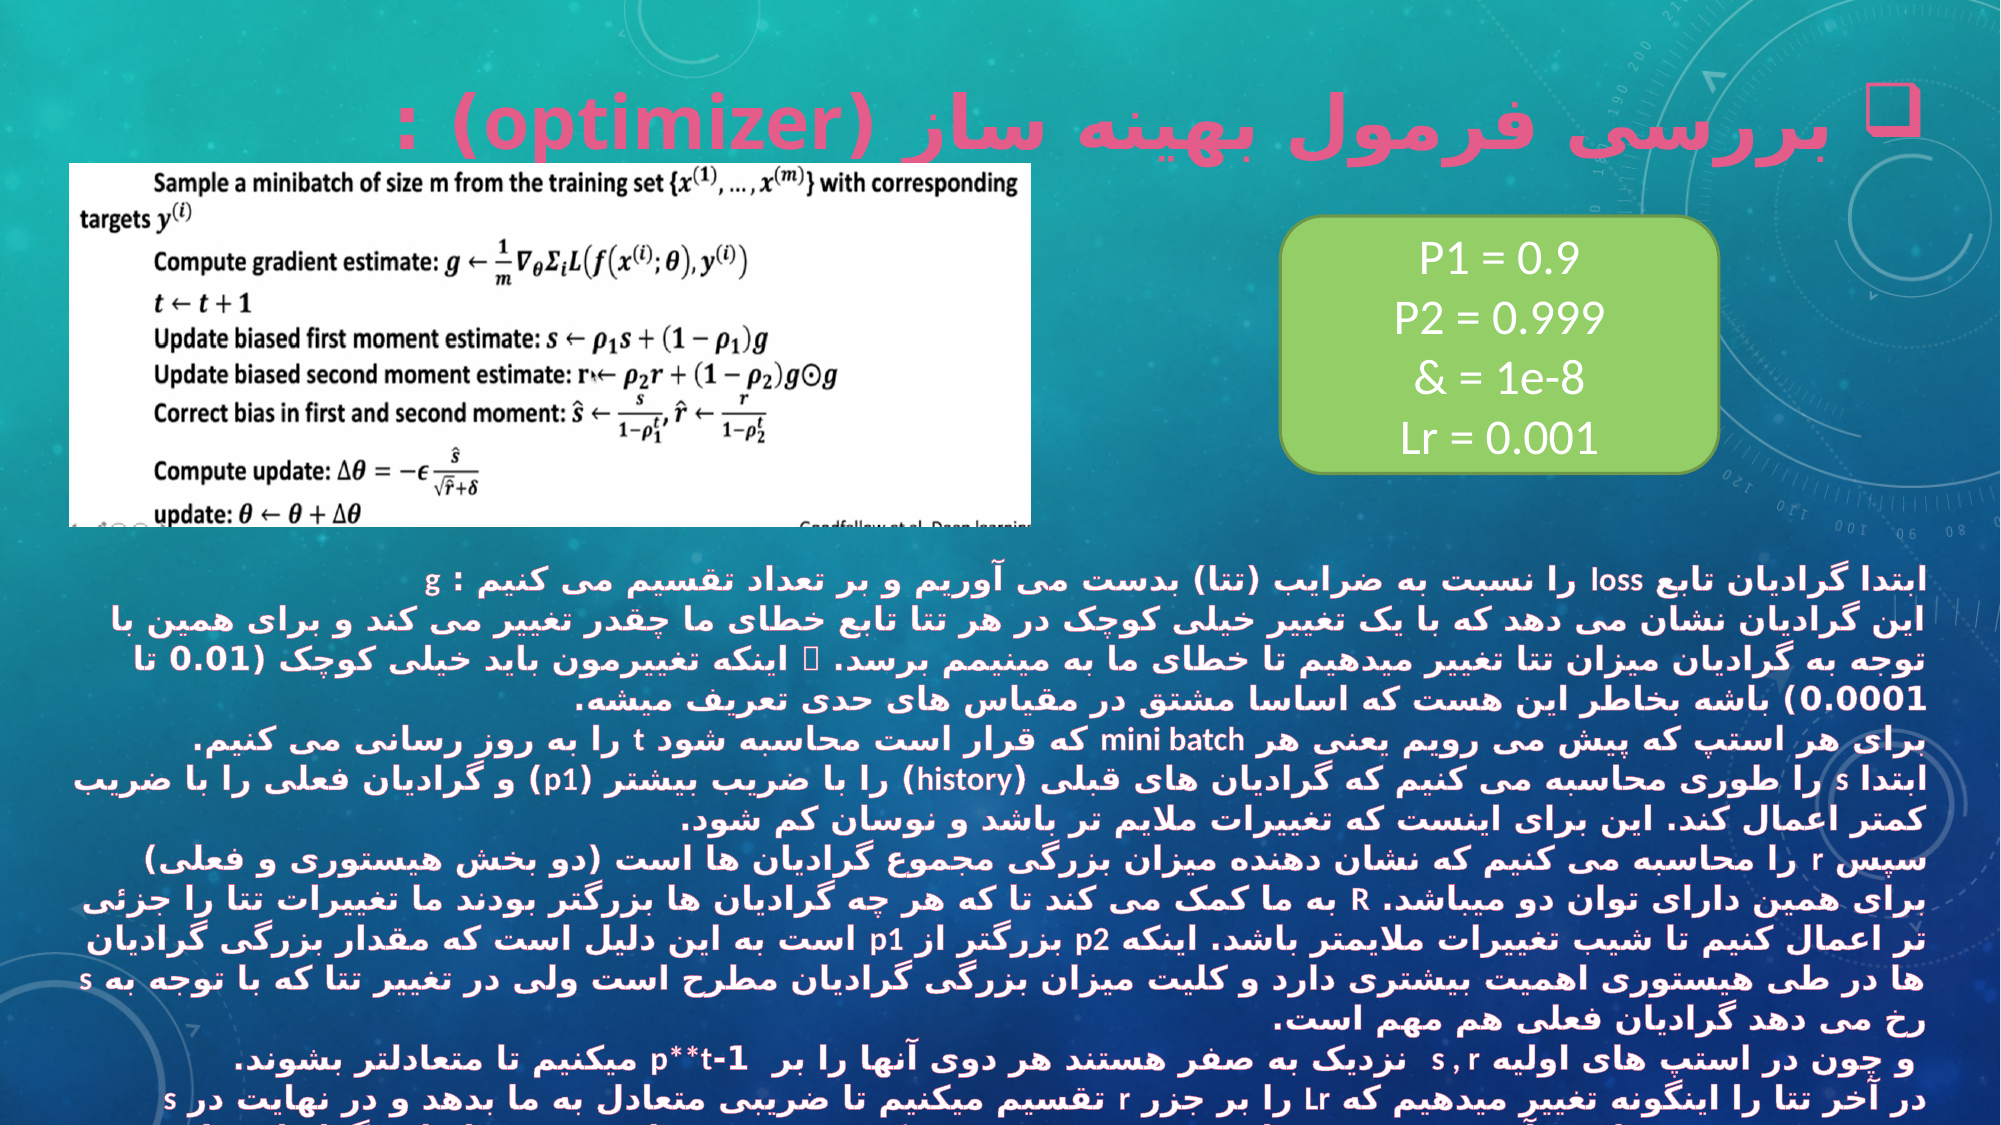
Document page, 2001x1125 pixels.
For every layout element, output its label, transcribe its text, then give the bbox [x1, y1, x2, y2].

text_box P1 = 0.9 P2 = 0.999 & = 1e-8 Lr = 0.001 [1278, 214, 1721, 476]
text_box ابتدا گرادیان تابع loss را نسبت به ضرایب (تتا) بدست می آوریم و بر تعداد تقسیم می کنیم : g این گرادیان نشان می دهد که با یک تغییر خیلی کوچک در هر تتا تابع خطای ما چقدر تغییر می کند و برای همین با توجه به گرادیان میزان تتا تغییر میدهیم تا خطای ما به مینیمم برسد.  اینکه تغییرمون باید خیلی کوچک (0.01 تا 0.0001) باشه بخاطر این هست که اساسا مشتق در مقیاس های حدی تعریف میشه. برای هر استپ که پیش می رویم یعنی هر mini batch که قرار است محاسبه شود t را به روز رسانی می کنیم. ابتدا s را طوری محاسبه می کنیم که گرادیان های قبلی (history) را با ضریب بیشتر (p1) و گرادیان فعلی را با ضریب کمتر اعمال کند. این برای اینست که تغییرات ملایم تر باشد و نوسان کم شود. سپس r را محاسبه می کنیم که نشان دهنده میزان بزرگی مجموع گرادیان ها است (دو بخش هیستوری و فعلی) برای همین دارای توان دو میباشد. R به ما کمک می کند تا که هر چه گرادیان ها بزرگتر بودند ما تغییرات تتا را جزئی تر اعمال کنیم تا شیب تغییرات ملایمتر باشد. اینکه p2 بزرگتر از p1 است به این دلیل است که مقدار بزرگی گرادیان ها در طی هیستوری اهمیت بیشتری دارد و کلیت میزان بزرگی گرادیان مطرح است ولی در تغییر تتا که با توجه به s رخ می دهد گرادیان فعلی هم مهم است. و چون در استپ های اولیه s , r نزدیک به صفر هستند هر دوی آنها را بر 1-p**t میکنیم تا متعادلتر بشوند. در آخر تتا را اینگونه تغییر میدهیم که Lr را بر جزر r تقسیم میکنیم تا ضریبی متعادل به ما بدهد و در نهایت در s ضرب می شود. چرا می آییم و ضریب s را بر جزر r تقسیم می کنیم چون میخواهیم هرچه اندازه گرادیان ها هر چه بزرگتر شد (یعنی با یک تغییر کوچک در تابع لاس تغییر زیادی ایجاد میشود) ضریب را کوچکتر کنیم تا خطا بوجود نیاید و شیب تغییرات ملایمتر باشد. [57, 549, 1943, 1125]
picture [0, 0, 2001, 1125]
text_box بررسی فرمول بهینه ساز (optimizer) : [280, 0, 1943, 239]
